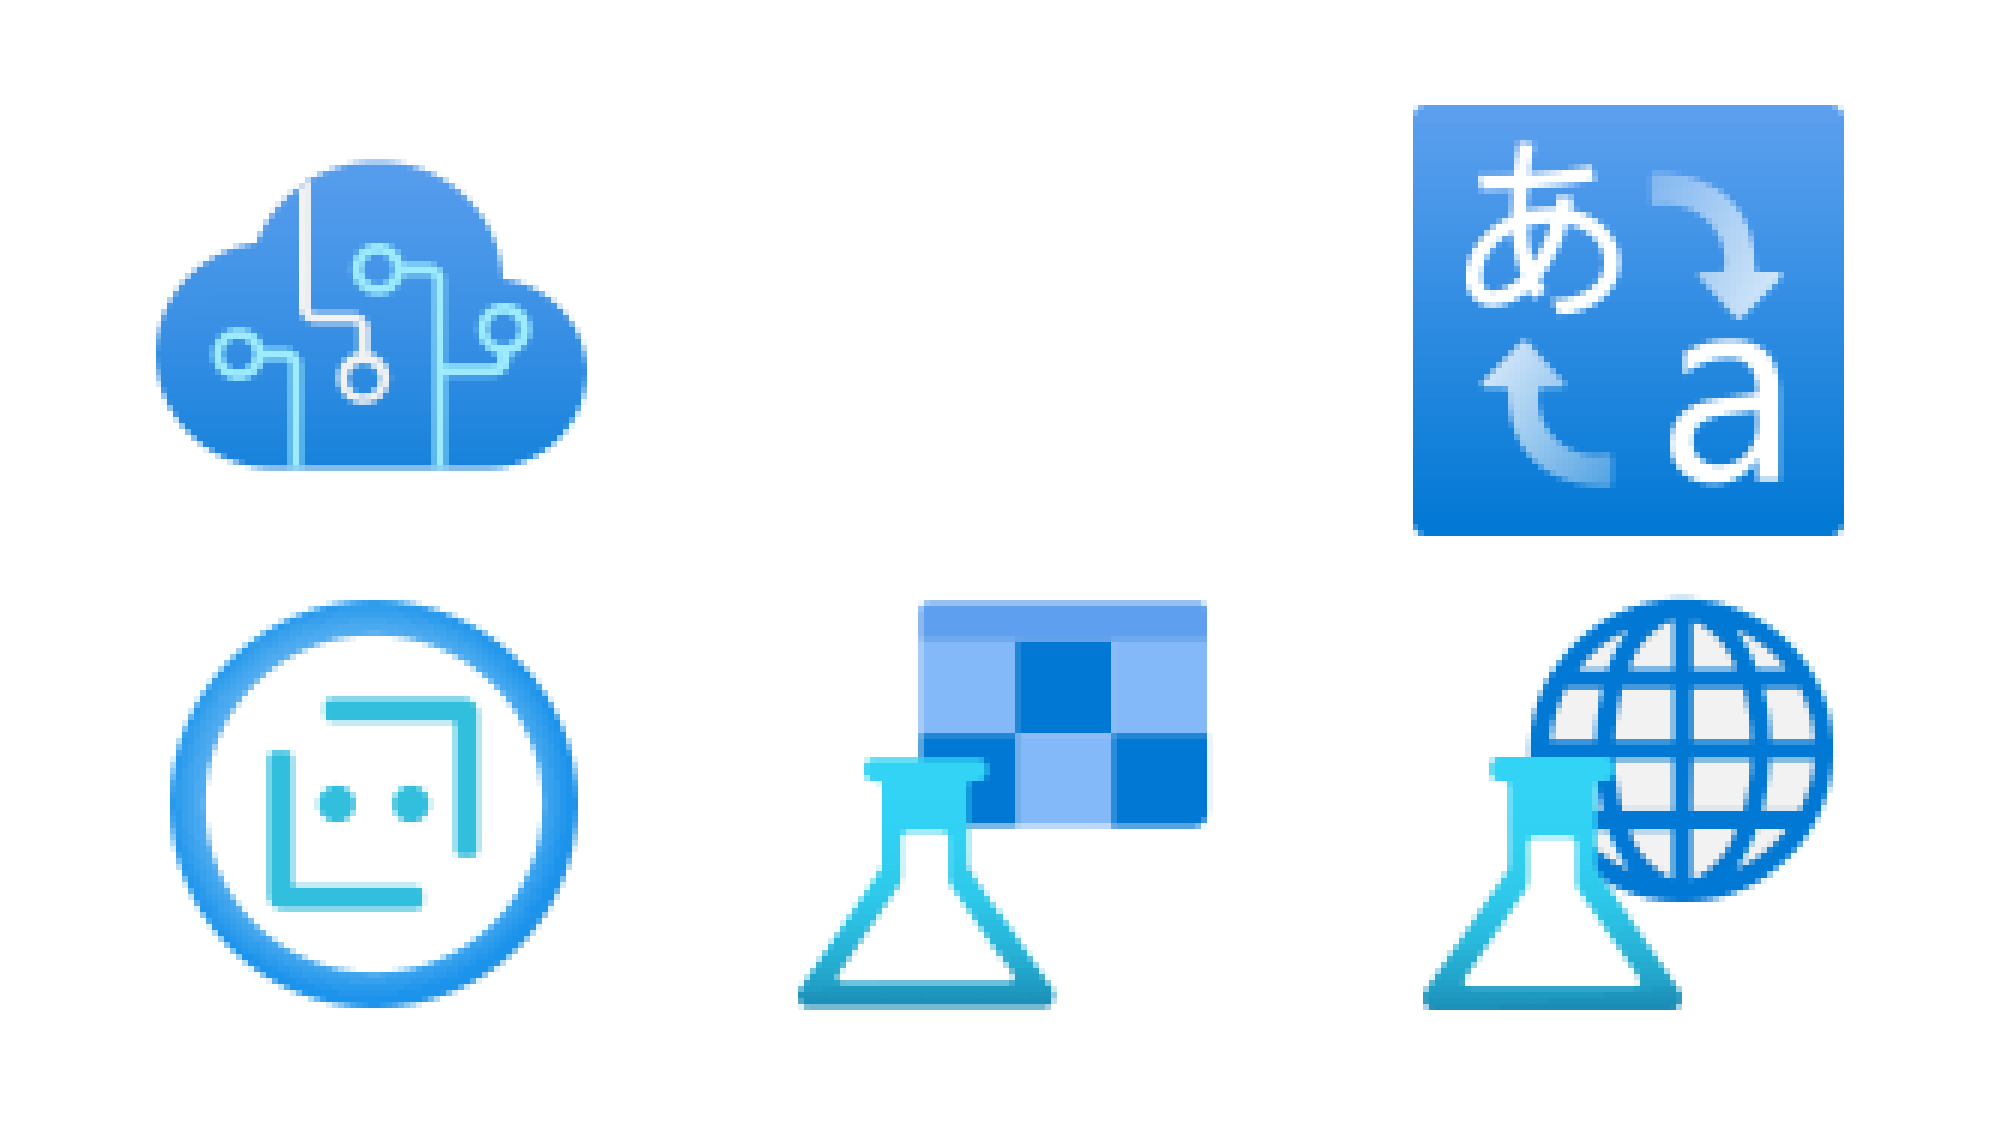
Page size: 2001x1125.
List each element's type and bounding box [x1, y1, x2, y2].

picture [1413, 105, 1844, 537]
picture [786, 588, 1220, 1023]
picture [159, 588, 590, 1020]
picture [155, 100, 587, 531]
picture [1411, 588, 1846, 1023]
